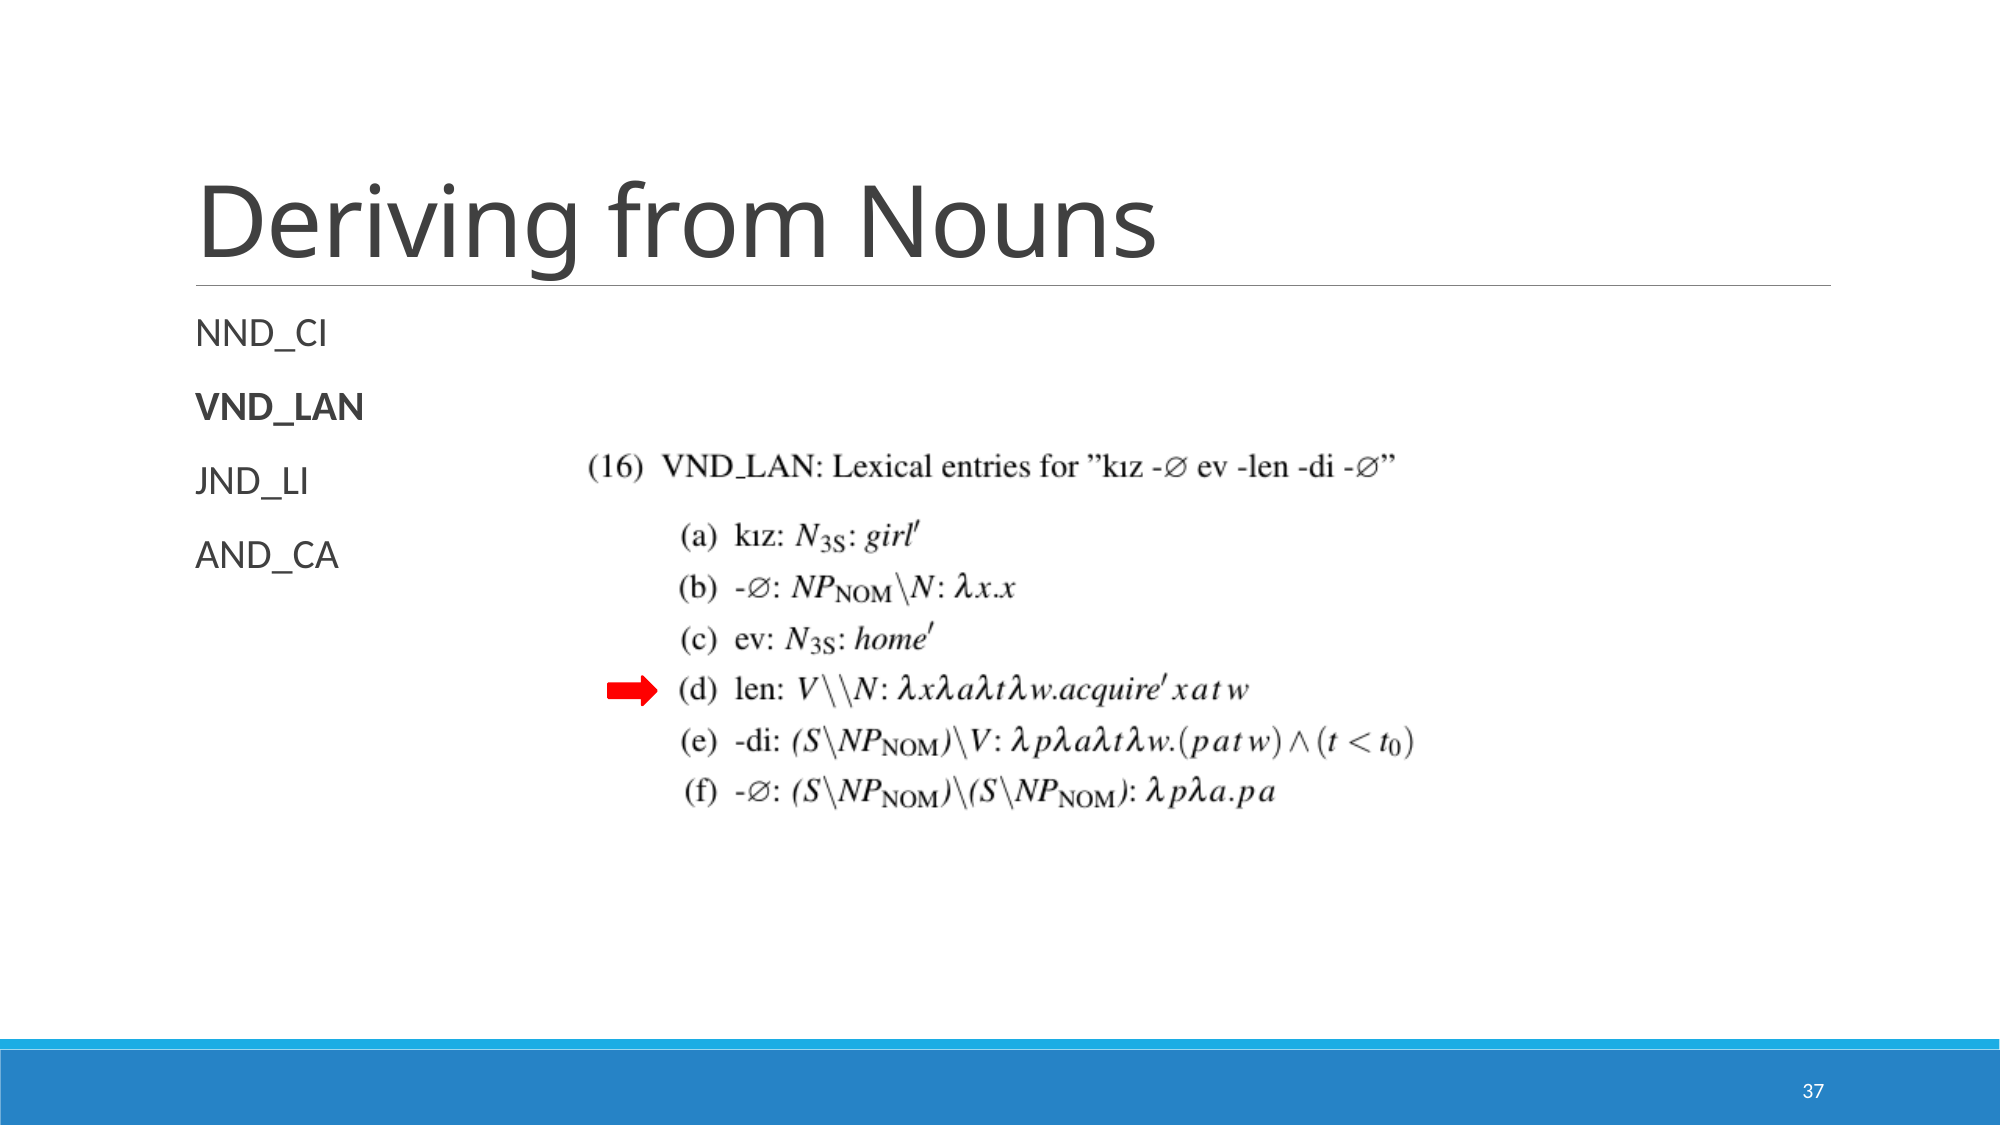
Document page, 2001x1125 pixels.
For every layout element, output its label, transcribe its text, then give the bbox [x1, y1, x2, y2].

title Deriving from Nouns [180, 47, 1830, 285]
picture [572, 437, 1438, 828]
slide_number 37 [1624, 1059, 1840, 1120]
list NND_CI VND_LAN JND_LI AND_CA [180, 302, 1830, 963]
